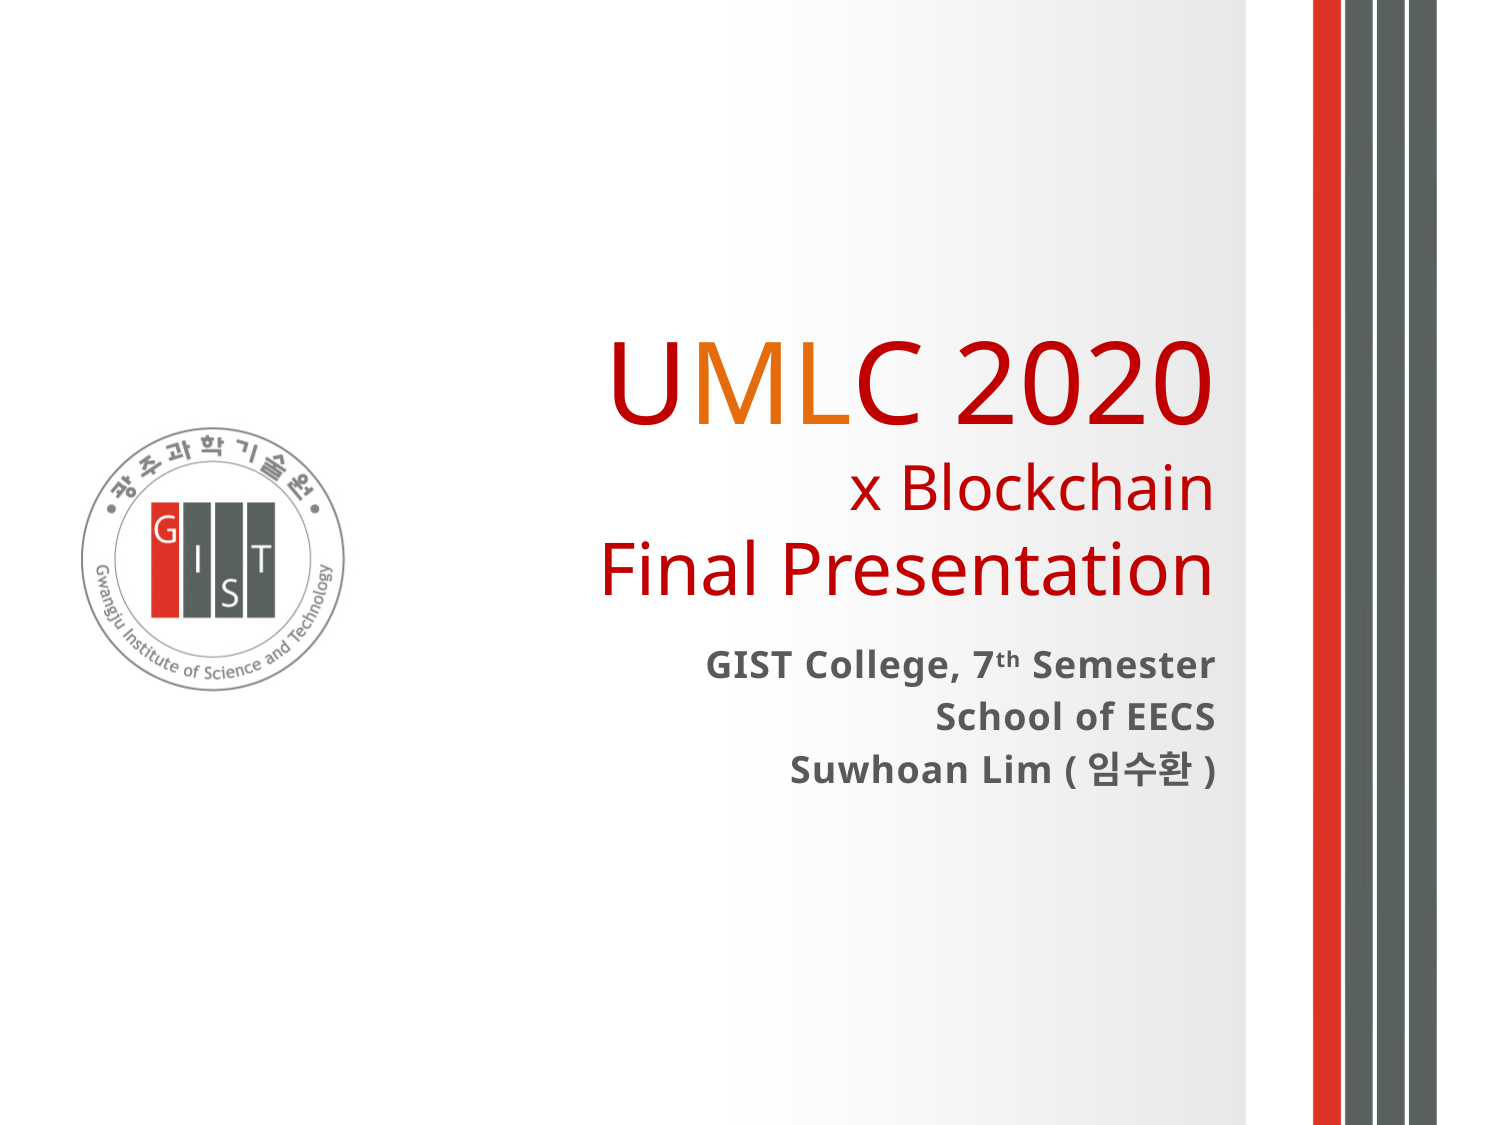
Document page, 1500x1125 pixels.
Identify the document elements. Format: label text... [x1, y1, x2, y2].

subtitle GIST College, 7th Semester School of EECS Suwhoan Lim (임수환) [324, 633, 1232, 870]
picture [0, 0, 1500, 1125]
title UMLC 2020 x Blockchain Final Presentation [324, 302, 1232, 621]
